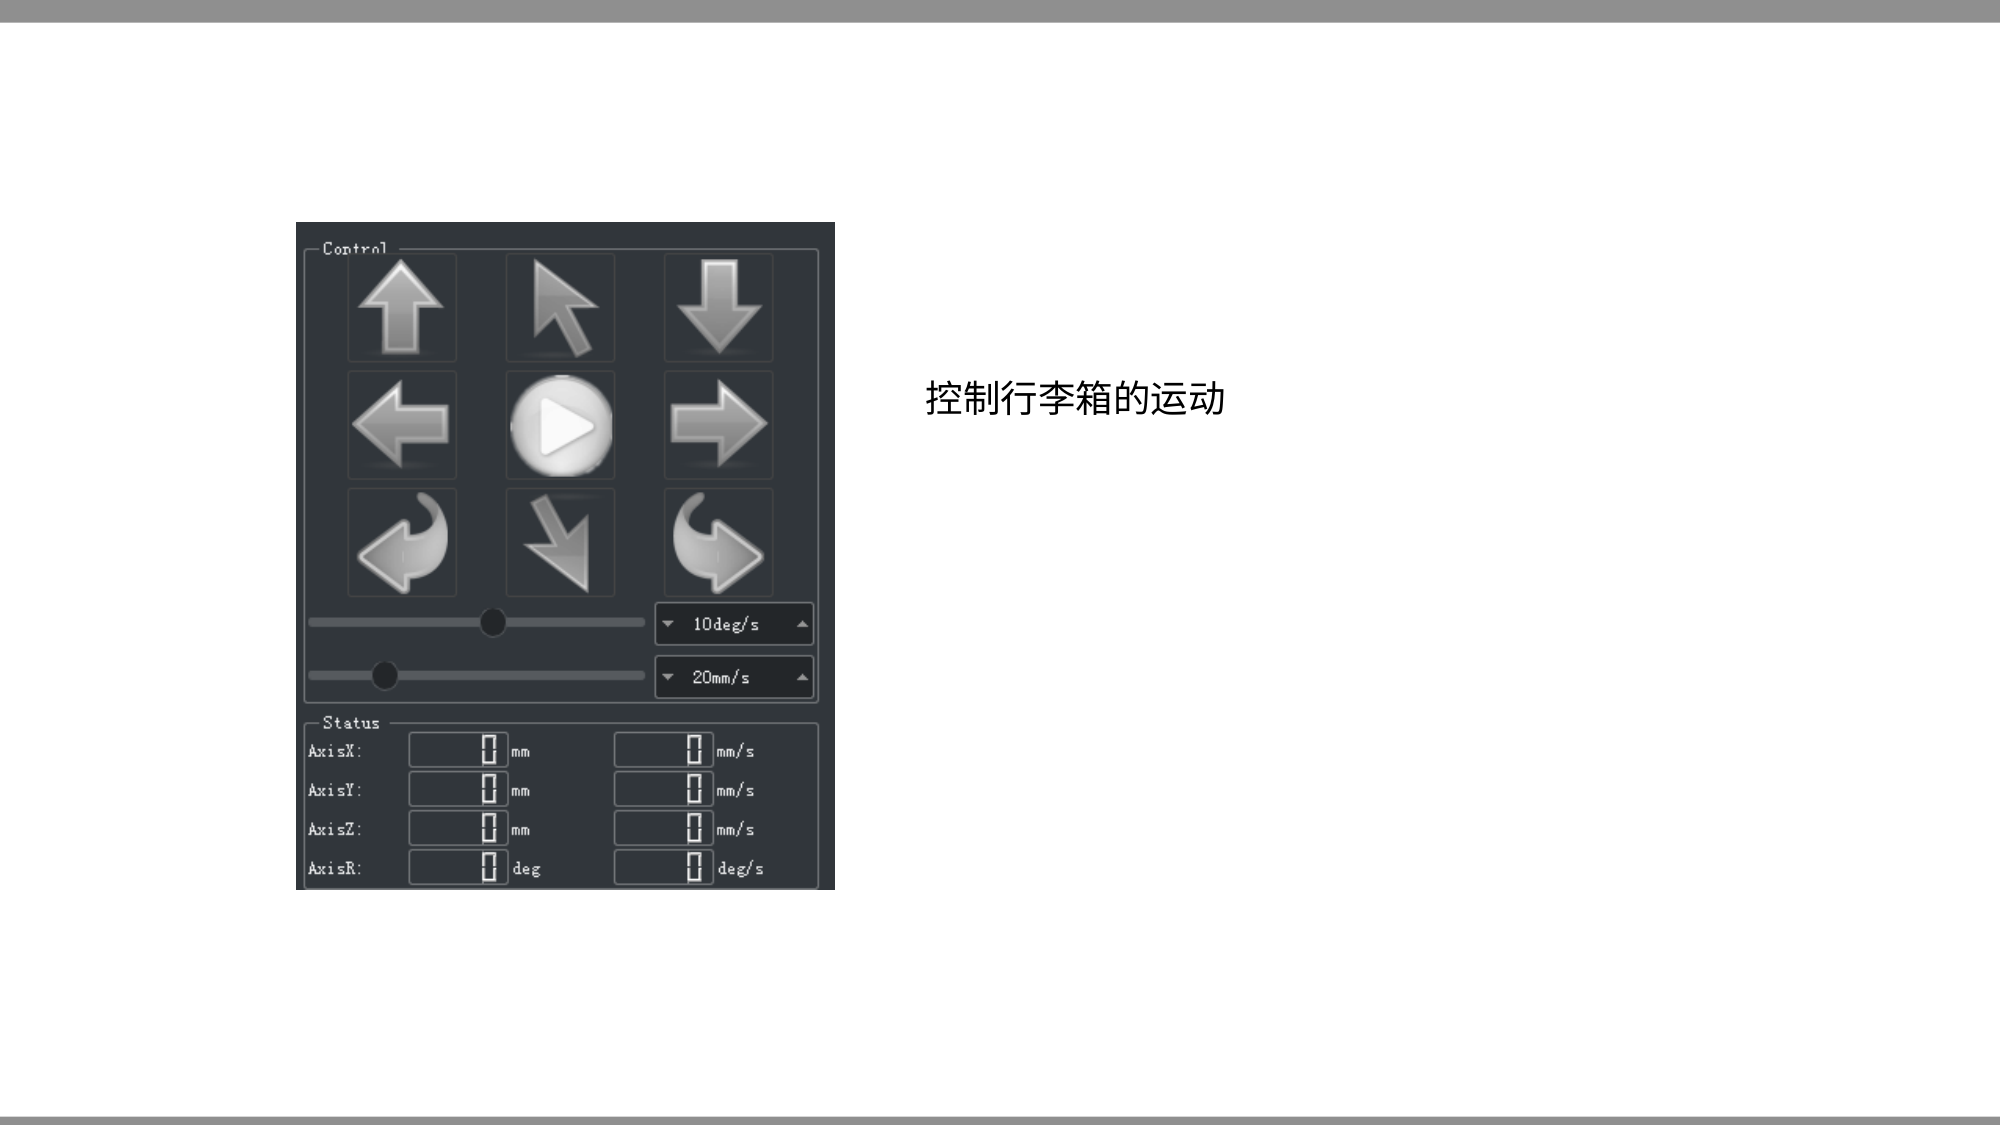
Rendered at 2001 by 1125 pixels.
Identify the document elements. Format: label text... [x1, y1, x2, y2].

picture [296, 222, 835, 890]
text_box 控制行李箱的运动 [835, 367, 1392, 428]
